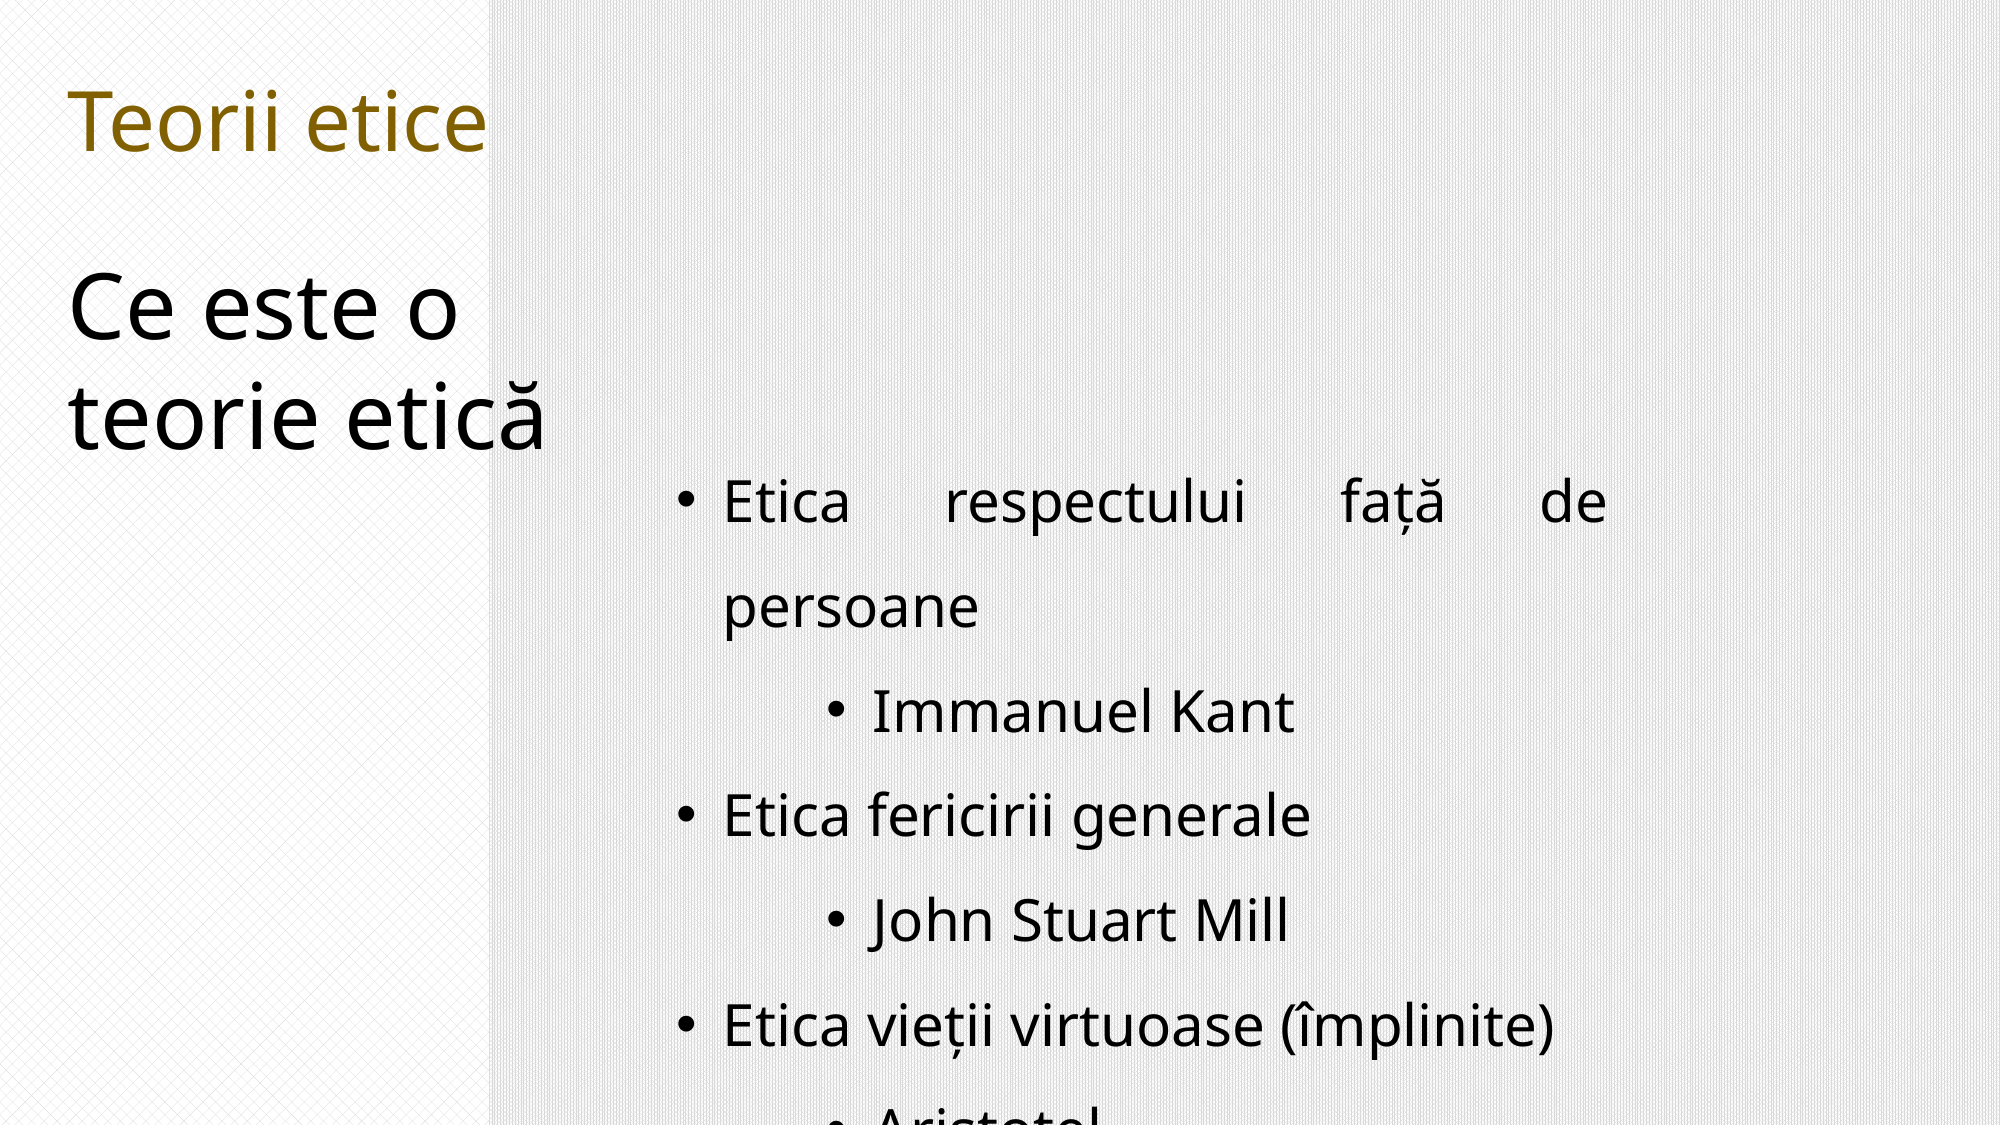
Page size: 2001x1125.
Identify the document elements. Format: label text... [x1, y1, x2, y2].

text_box Ce este o teorie etică [52, 240, 587, 476]
text_box [0, 0, 490, 1125]
text_box Etica respectului față de persoane Immanuel Kant Etica fericirii generale John Stuart Mill Etica vieții virtuoase (împlinite) Aristotel [586, 421, 1624, 1125]
text_box Teorii etice [52, 61, 1370, 176]
